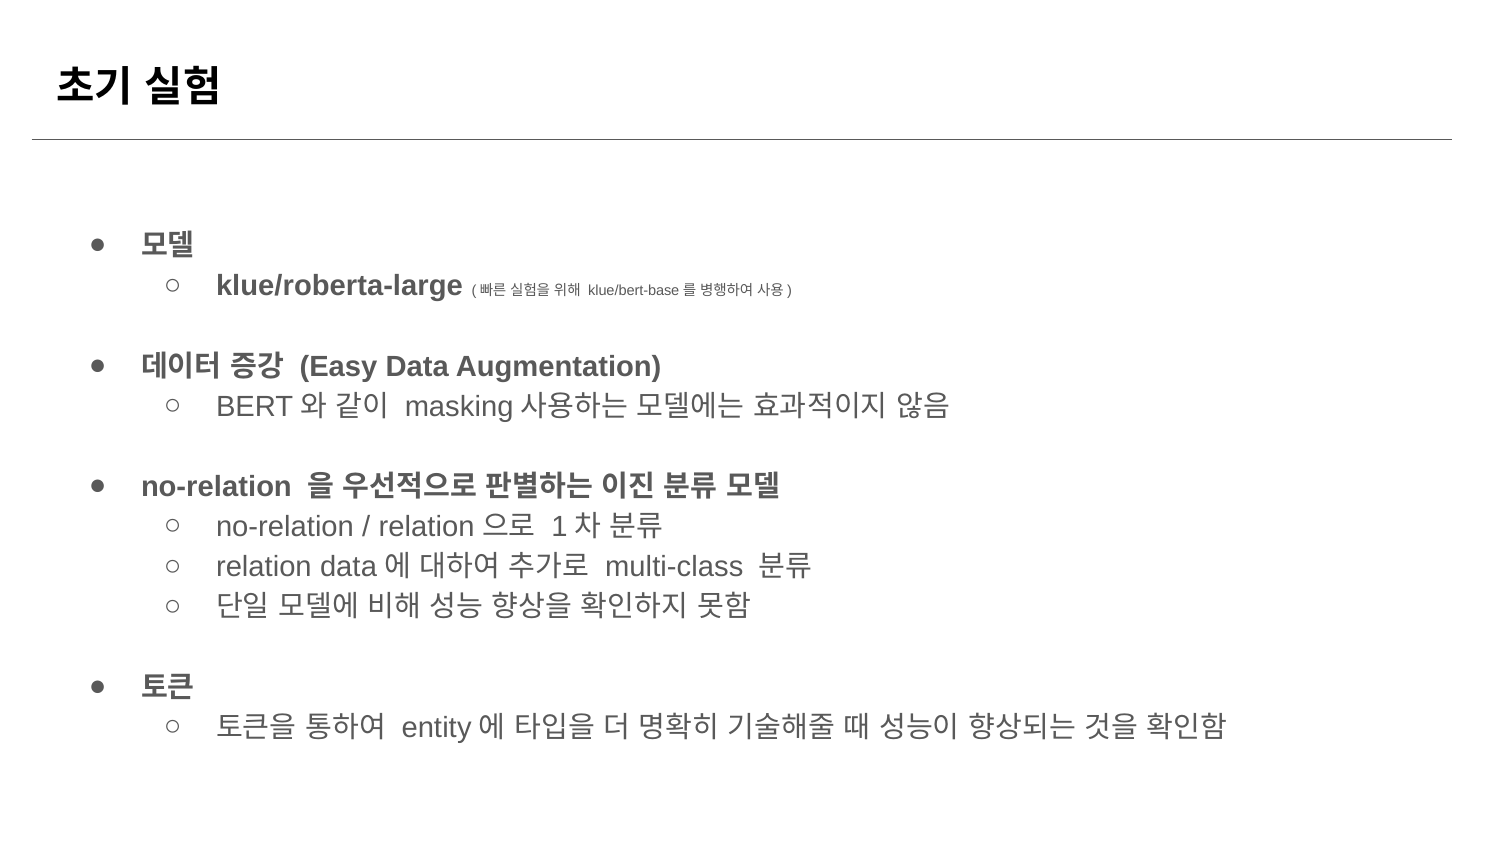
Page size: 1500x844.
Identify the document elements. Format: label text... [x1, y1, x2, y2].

title 초기 실험 [41, 44, 1439, 216]
list 모델 klue/roberta-large (빠른 실험을 위해 klue/bert-base를 병행하여 사용) 데이터 증강 (Easy Data Augmentation) BERT와 같이 masking사용하는 모델에는 효과적이지 않음 no-relation 을 우선적으로 판별하는 이진 분류 모델 no-relation / relation으로 1차 분류 relation data에 대하여 추가로 multi-class 분류 단일 모델에 비해 성능 향상을 확인하지 못함 토큰 토큰을 통하여 entity에 타입을 더 명확히 기술해줄 때 성능이 향상되는 것을 확인함 [51, 206, 1449, 759]
